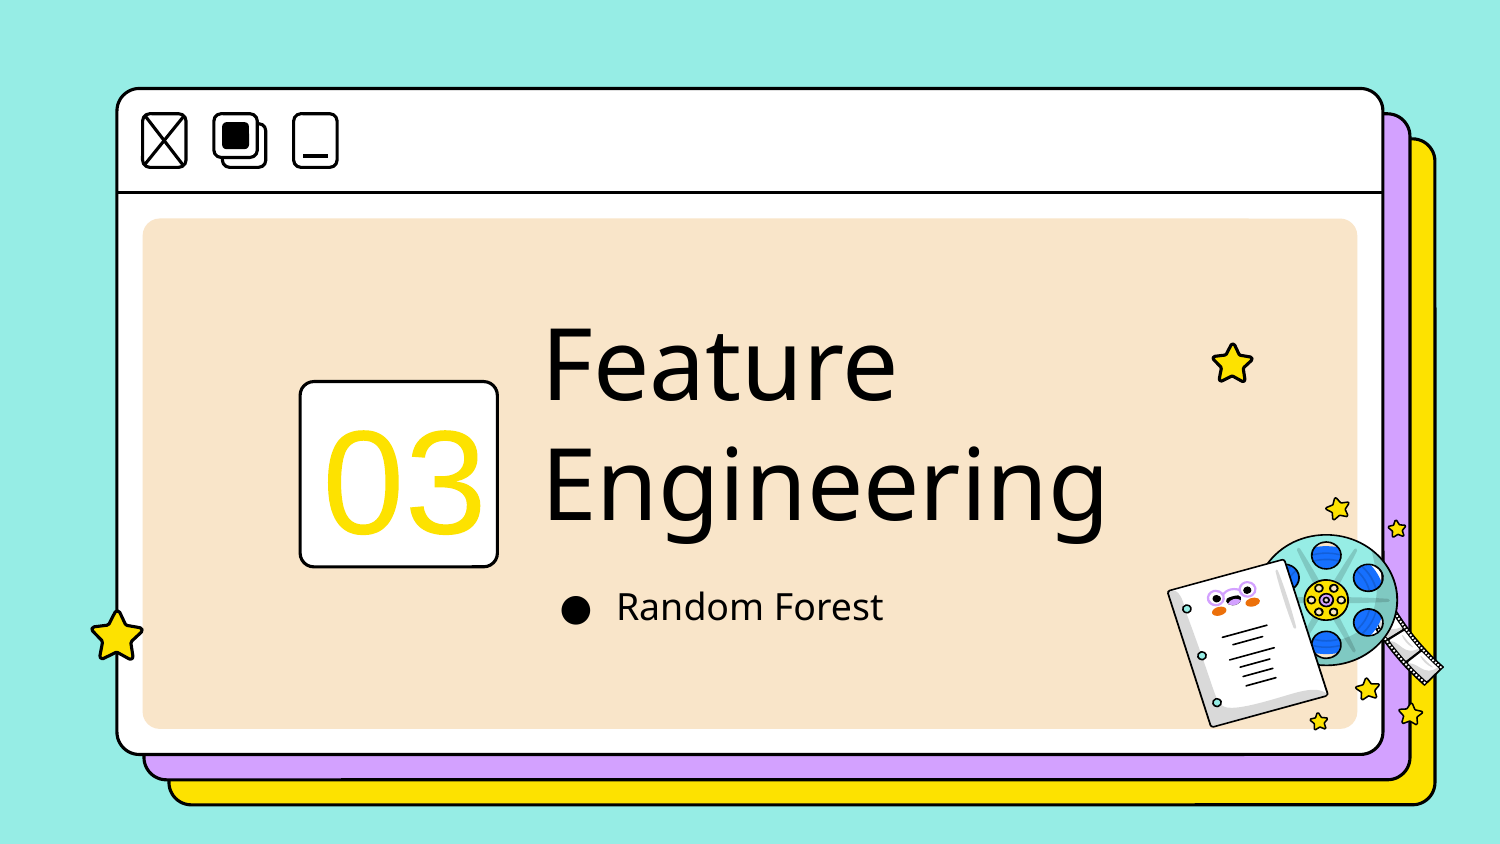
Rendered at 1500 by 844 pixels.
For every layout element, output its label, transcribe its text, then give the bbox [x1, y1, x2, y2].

text_box [300, 381, 498, 567]
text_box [1166, 494, 1445, 735]
title Feature Engineering [525, 367, 1342, 474]
text_box [1213, 343, 1253, 382]
subtitle Random Forest [525, 567, 1161, 662]
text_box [142, 113, 338, 168]
text_box [91, 610, 143, 660]
